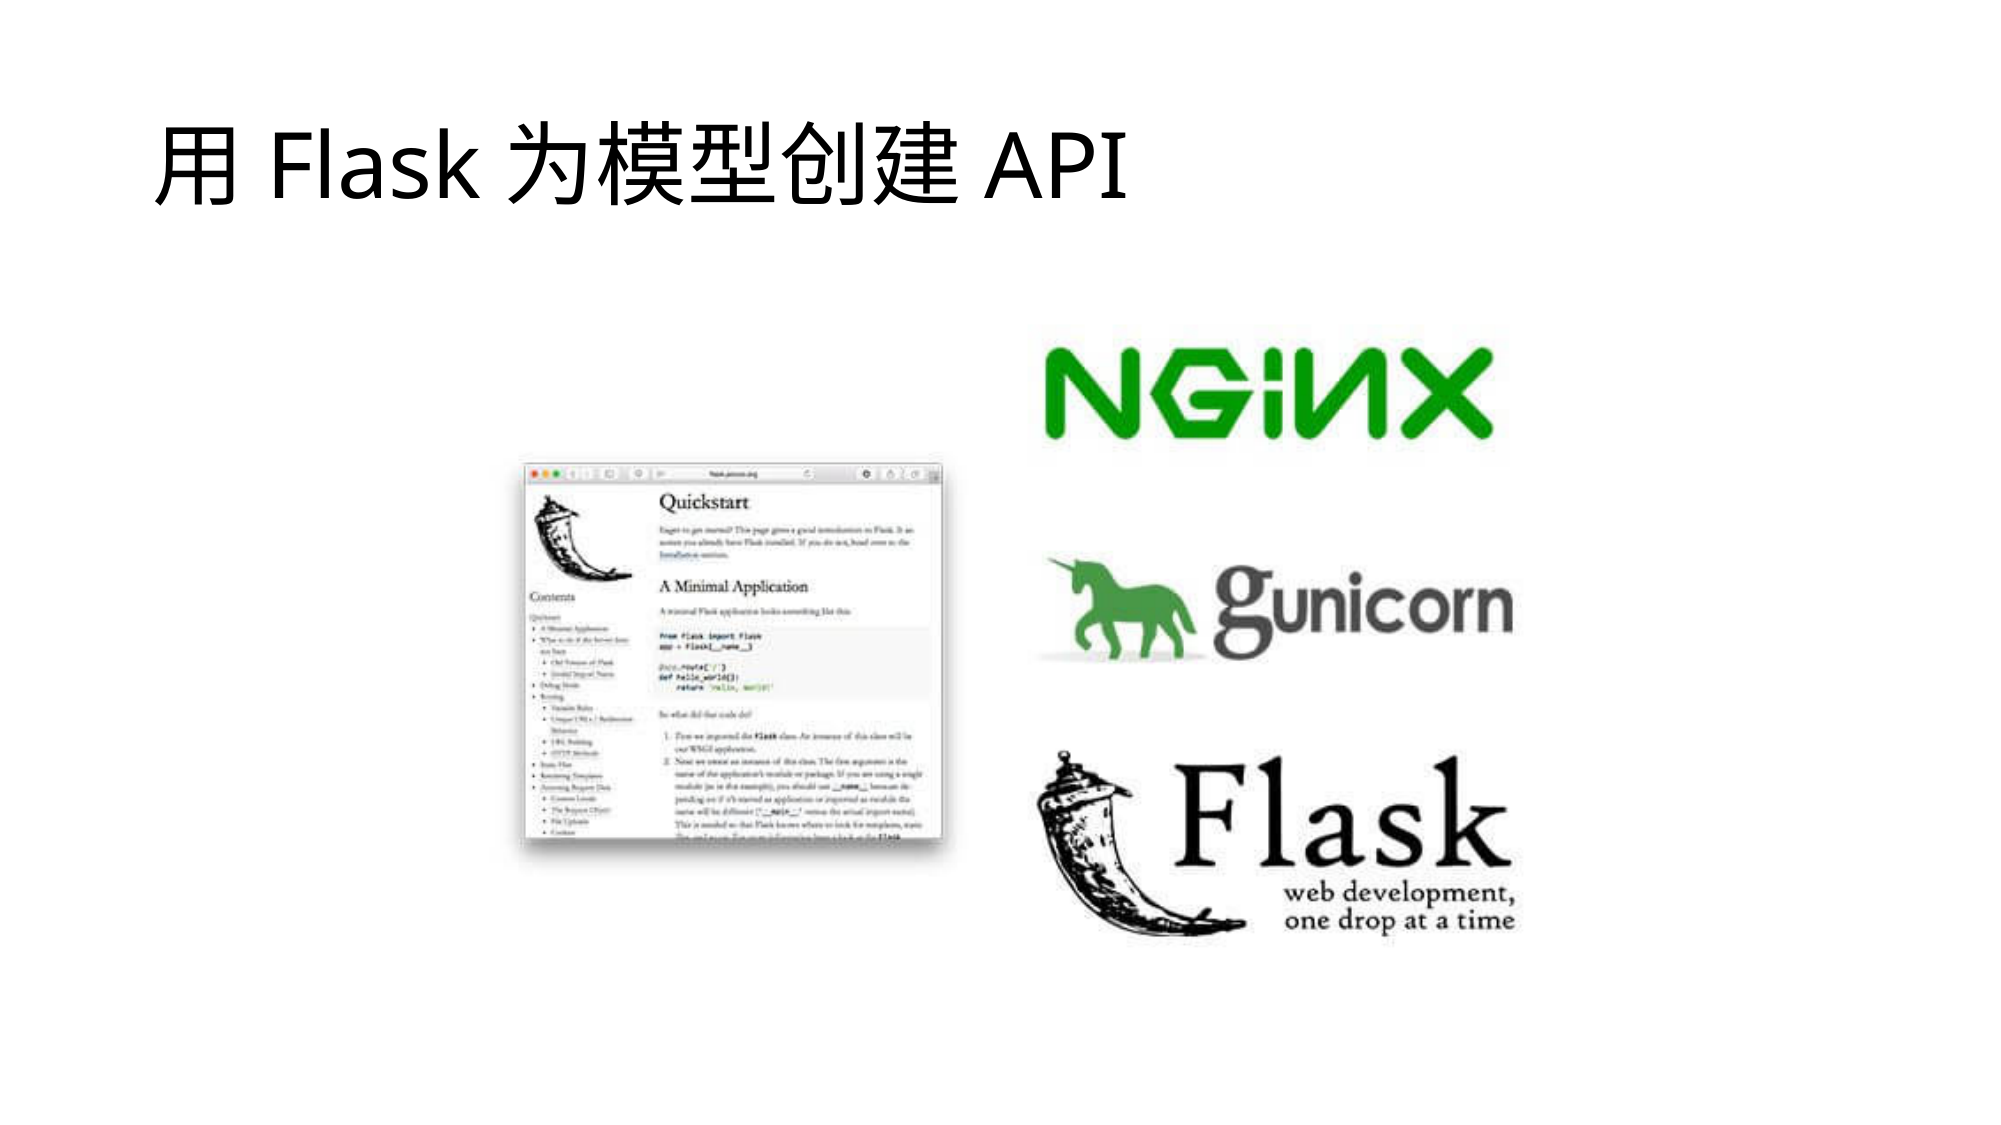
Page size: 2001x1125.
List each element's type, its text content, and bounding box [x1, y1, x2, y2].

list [434, 240, 1565, 1089]
title 用Flask为模型创建API [137, 59, 1863, 278]
